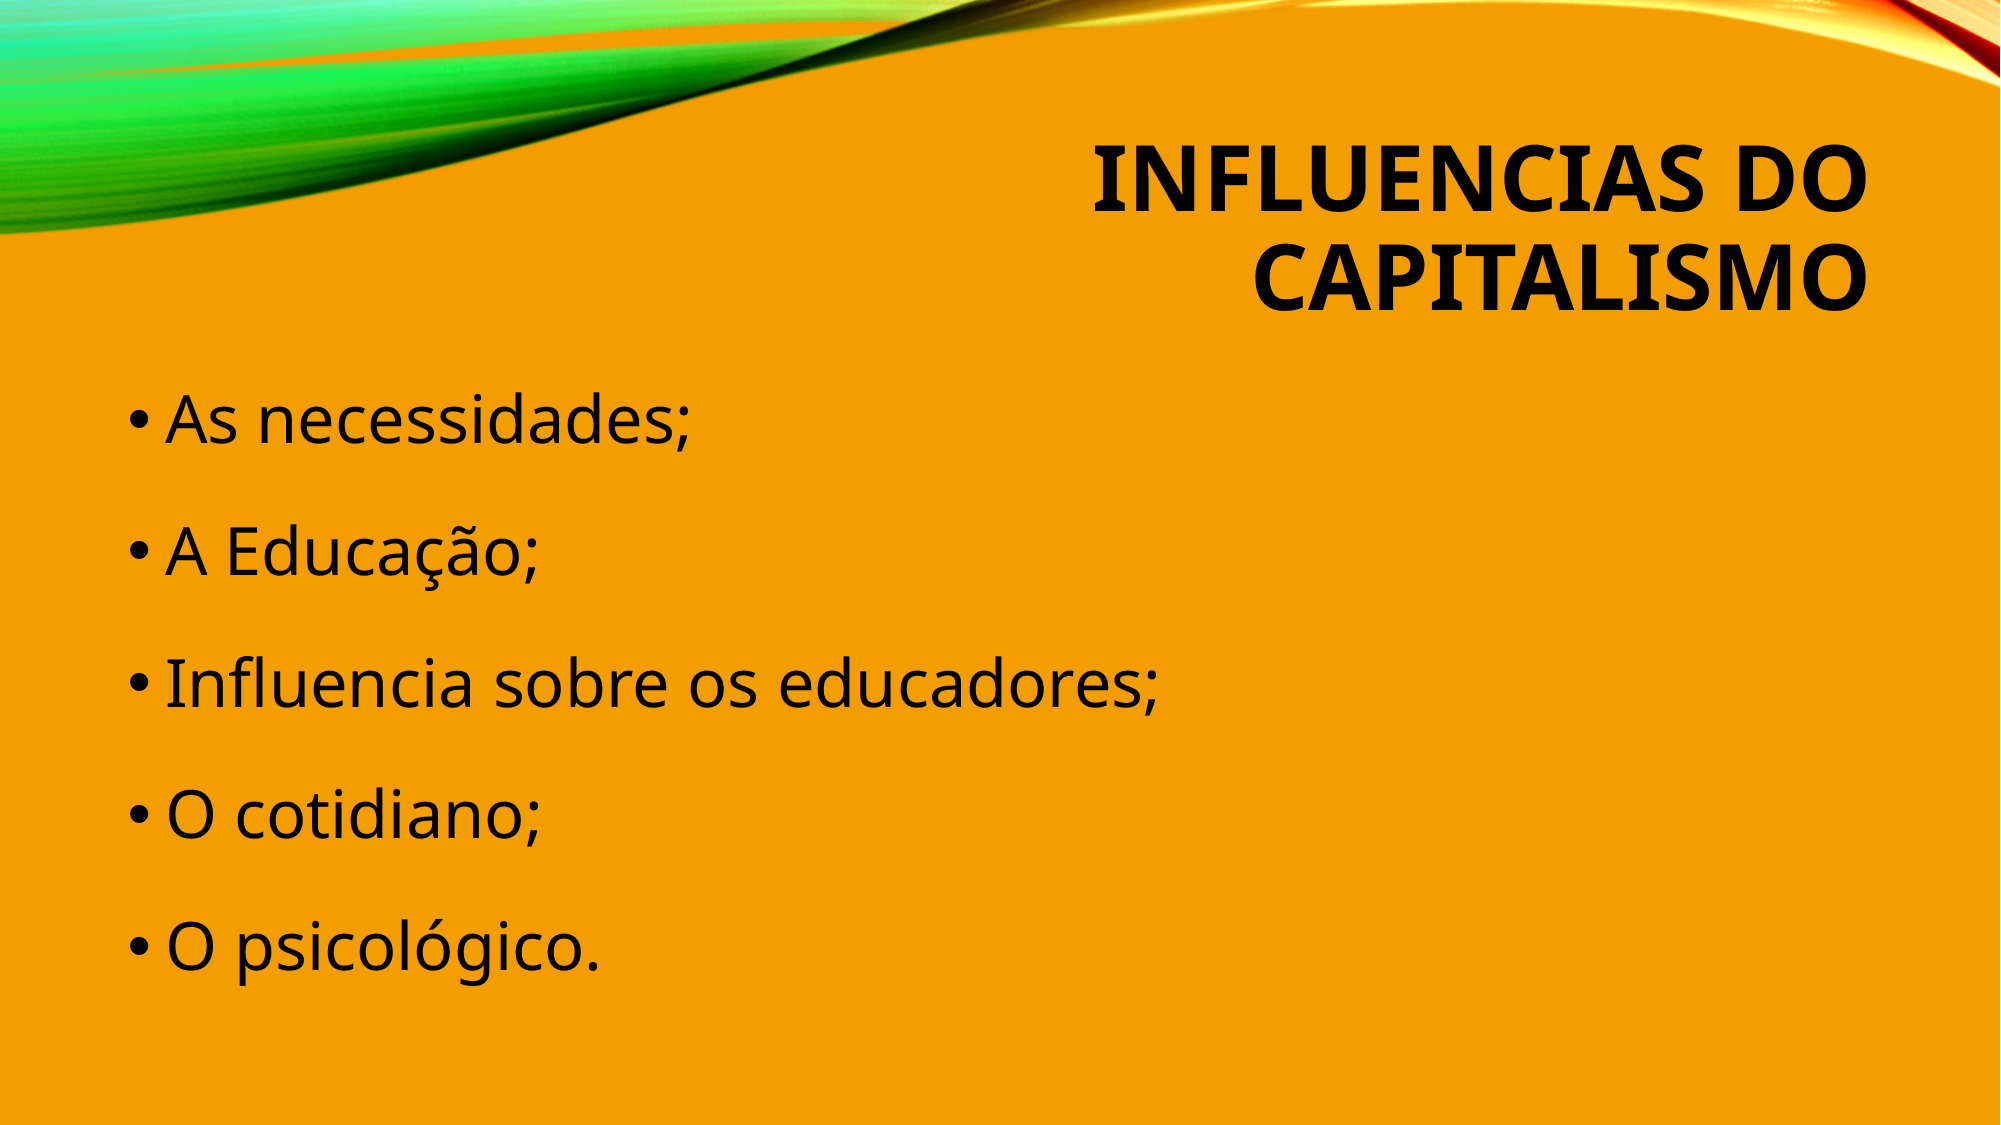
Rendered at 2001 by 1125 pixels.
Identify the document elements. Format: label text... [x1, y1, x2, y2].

title Influencias do capitalismo [474, 125, 1888, 338]
list As necessidades; A Educação; Influencia sobre os educadores; O cotidiano; O psicológico. [112, 378, 1888, 1039]
picture [0, 0, 2000, 237]
